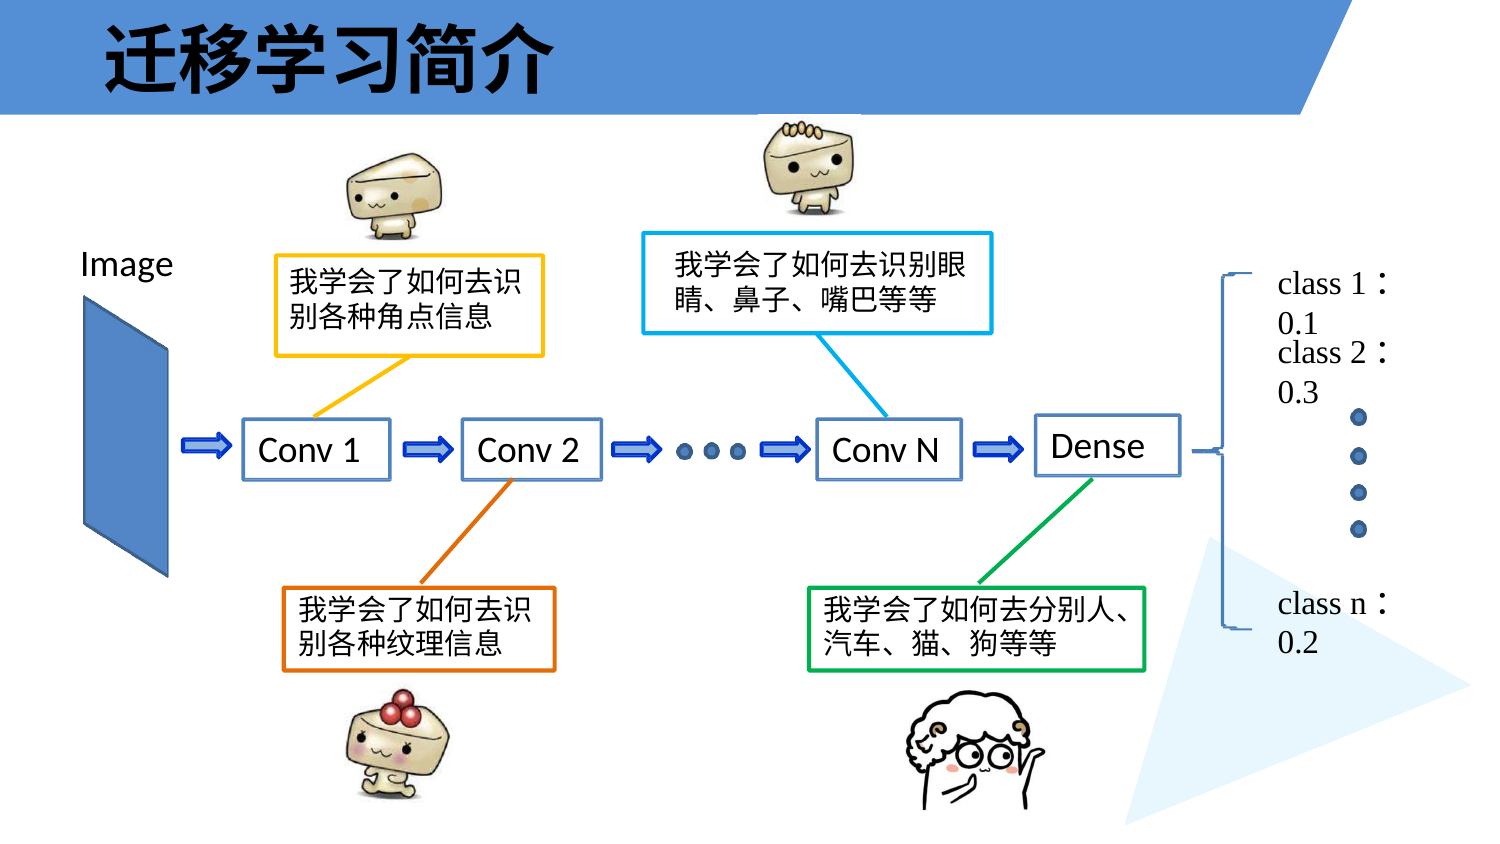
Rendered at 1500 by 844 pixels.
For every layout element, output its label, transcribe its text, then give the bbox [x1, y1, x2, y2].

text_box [640, 230, 1368, 631]
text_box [402, 417, 604, 482]
text_box [281, 491, 557, 673]
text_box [610, 435, 635, 464]
text_box [273, 253, 546, 419]
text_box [180, 431, 233, 460]
text_box [241, 417, 392, 482]
title 迁移学习简介 [101, 9, 558, 153]
text_box class 2：0.3 [1373, 328, 1445, 411]
picture [758, 114, 861, 221]
text_box 我学会了如何去识 别各种纹理信息 [296, 588, 535, 661]
text_box class 1：0.1 [1373, 258, 1445, 328]
text_box [0, 0, 1353, 115]
text_box Conv 1 [256, 422, 364, 470]
text_box 我学会了如何去识 别各种角点信息 [287, 260, 525, 333]
picture [905, 687, 1049, 813]
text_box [759, 417, 1472, 826]
picture [339, 682, 454, 806]
picture [343, 147, 451, 247]
text_box Image [77, 236, 176, 284]
picture [82, 294, 169, 578]
